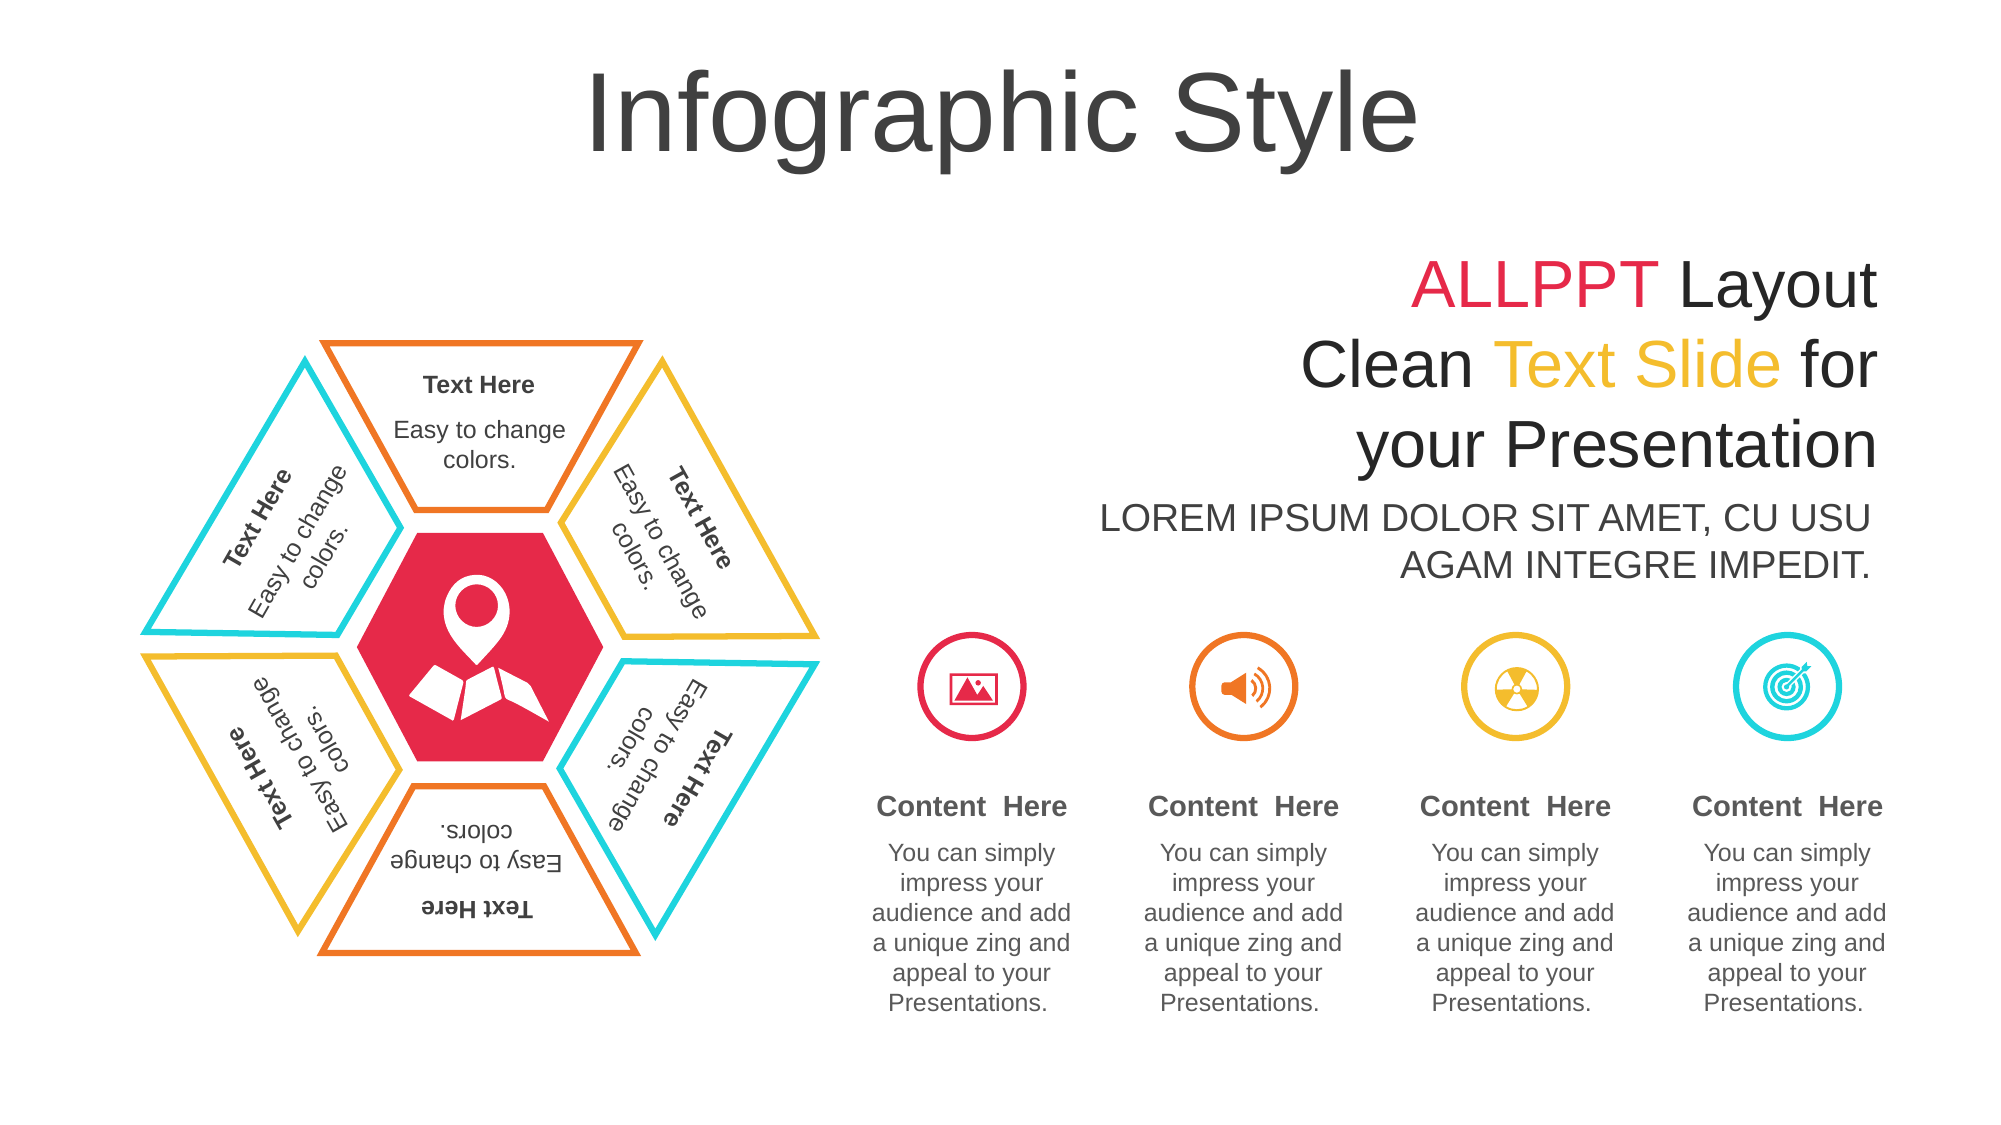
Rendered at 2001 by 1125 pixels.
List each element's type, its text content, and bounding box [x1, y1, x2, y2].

text_box ALLPPT Layout Clean Text Slide for your Presentation [1192, 233, 1894, 488]
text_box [363, 360, 597, 483]
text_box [853, 779, 1092, 1027]
text_box [919, 633, 1025, 740]
text_box [1220, 670, 1248, 706]
text_box [322, 342, 641, 421]
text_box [173, 475, 407, 597]
text_box [408, 785, 548, 812]
text_box LOREM IPSUM DOLOR SIT AMET, CU USU AGAM INTEGRE IMPEDIT. [1021, 485, 1886, 594]
text_box [593, 822, 724, 937]
list Infographic Style [53, 55, 1952, 175]
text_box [1396, 779, 1635, 1027]
text_box [1735, 633, 1841, 740]
text_box [235, 820, 359, 934]
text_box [409, 574, 549, 722]
text_box [236, 359, 363, 475]
text_box [949, 672, 999, 706]
text_box [1493, 666, 1541, 713]
text_box [320, 872, 638, 955]
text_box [1124, 779, 1364, 1027]
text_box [1668, 779, 1907, 1027]
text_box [548, 700, 782, 822]
text_box [1191, 633, 1297, 740]
text_box [355, 531, 605, 763]
text_box [601, 583, 817, 638]
text_box [1762, 659, 1814, 712]
text_box [1249, 665, 1273, 710]
text_box [407, 483, 553, 512]
text_box [1463, 633, 1569, 740]
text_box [174, 698, 408, 820]
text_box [553, 476, 787, 598]
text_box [359, 812, 593, 934]
text_box [597, 359, 728, 476]
text_box [598, 660, 817, 723]
text_box [143, 583, 361, 637]
text_box [143, 654, 361, 711]
